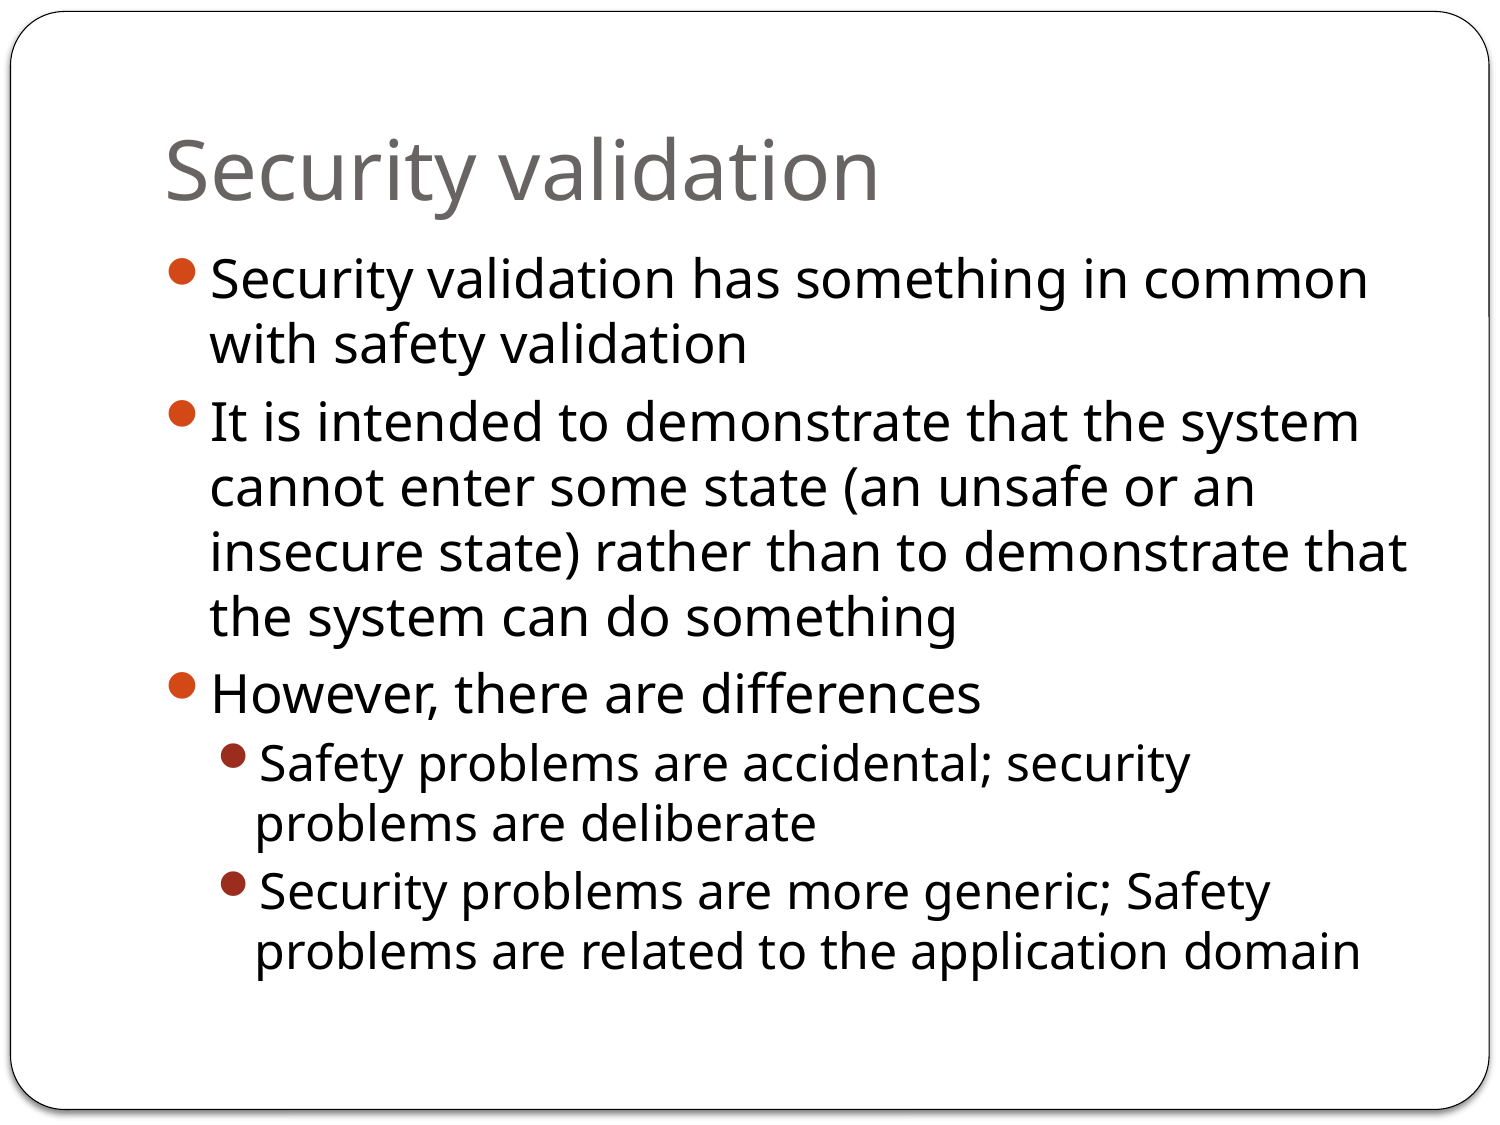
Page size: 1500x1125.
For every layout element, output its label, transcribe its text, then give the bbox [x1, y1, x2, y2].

title Security validation [150, 45, 1425, 233]
list Security validation has something in common with safety validation It is intended to demonstrate that the system cannot enter some state (an unsafe or an insecure state) rather than to demonstrate that the system can do something However, there are differences Safety problems are accidental; security problems are deliberate Security problems are more generic; Safety problems are related to the application domain [150, 237, 1425, 988]
